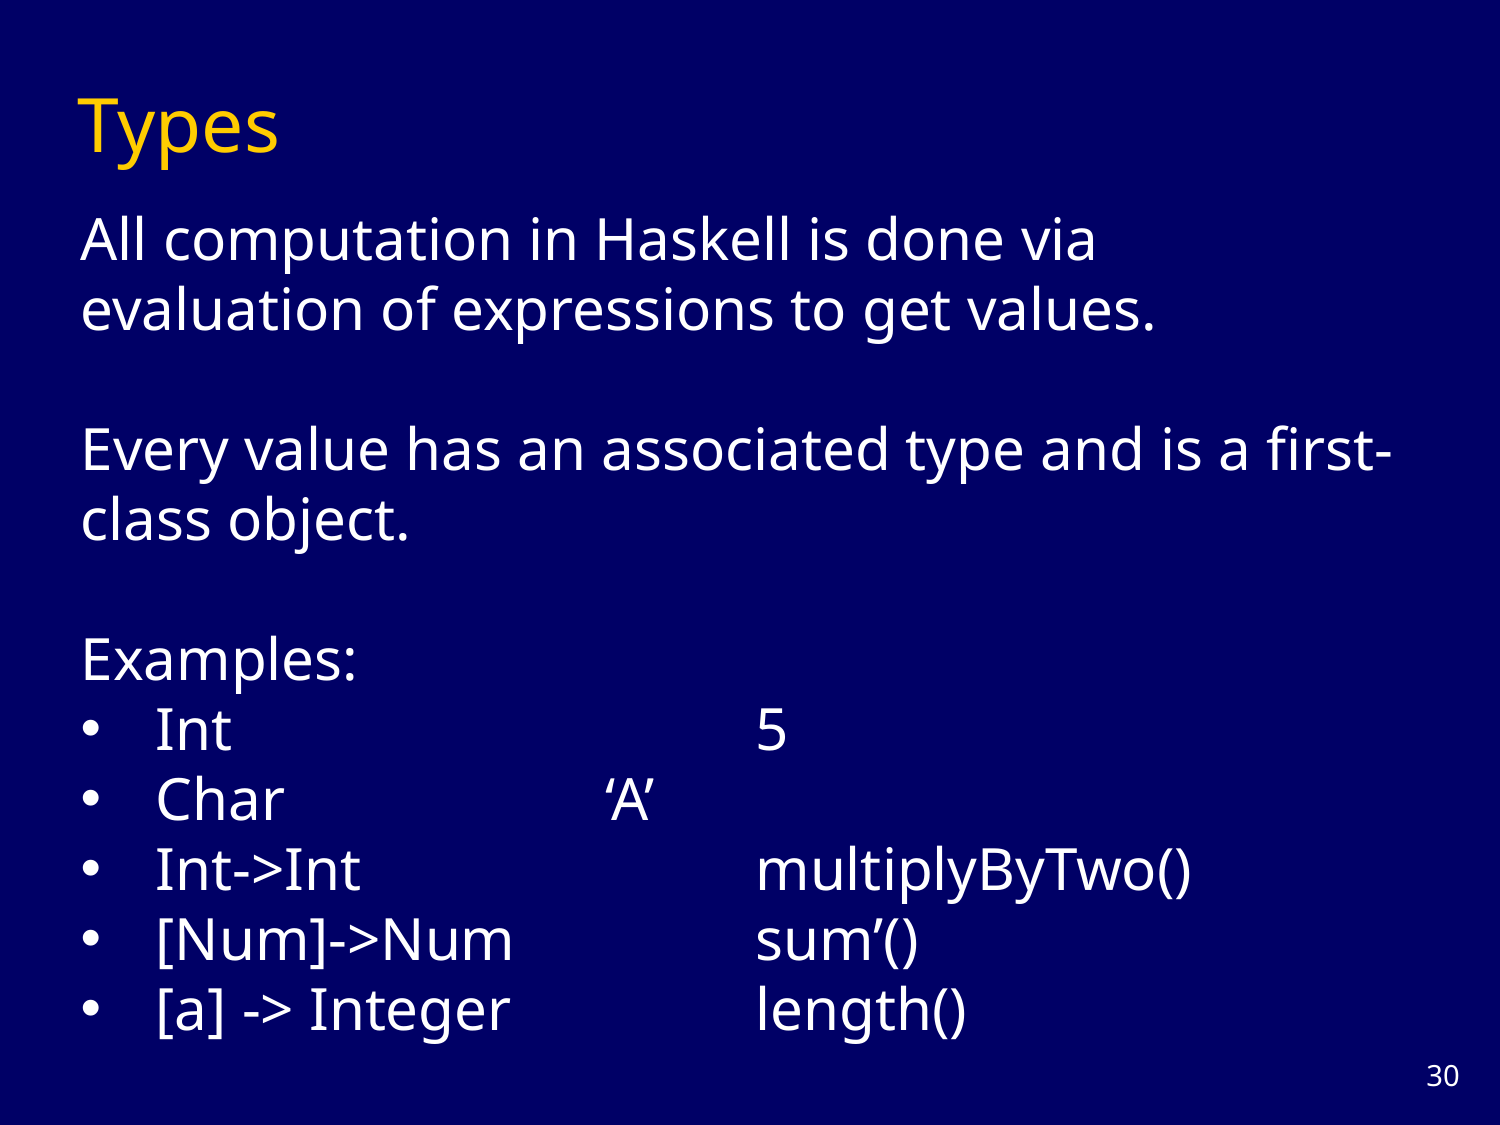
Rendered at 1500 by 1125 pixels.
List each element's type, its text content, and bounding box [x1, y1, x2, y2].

slide_number 29 [1374, 1050, 1475, 1100]
text_box All computation in Haskell is done via evaluation of expressions to get values. Every value has an associated type and is a first-class object. Examples: Int 5 Char ‘A’ Int->Int multiplyByTwo() [Num]->Num sum’() [a] -> Integer length() [65, 195, 1411, 1050]
title Types [62, 62, 1338, 175]
